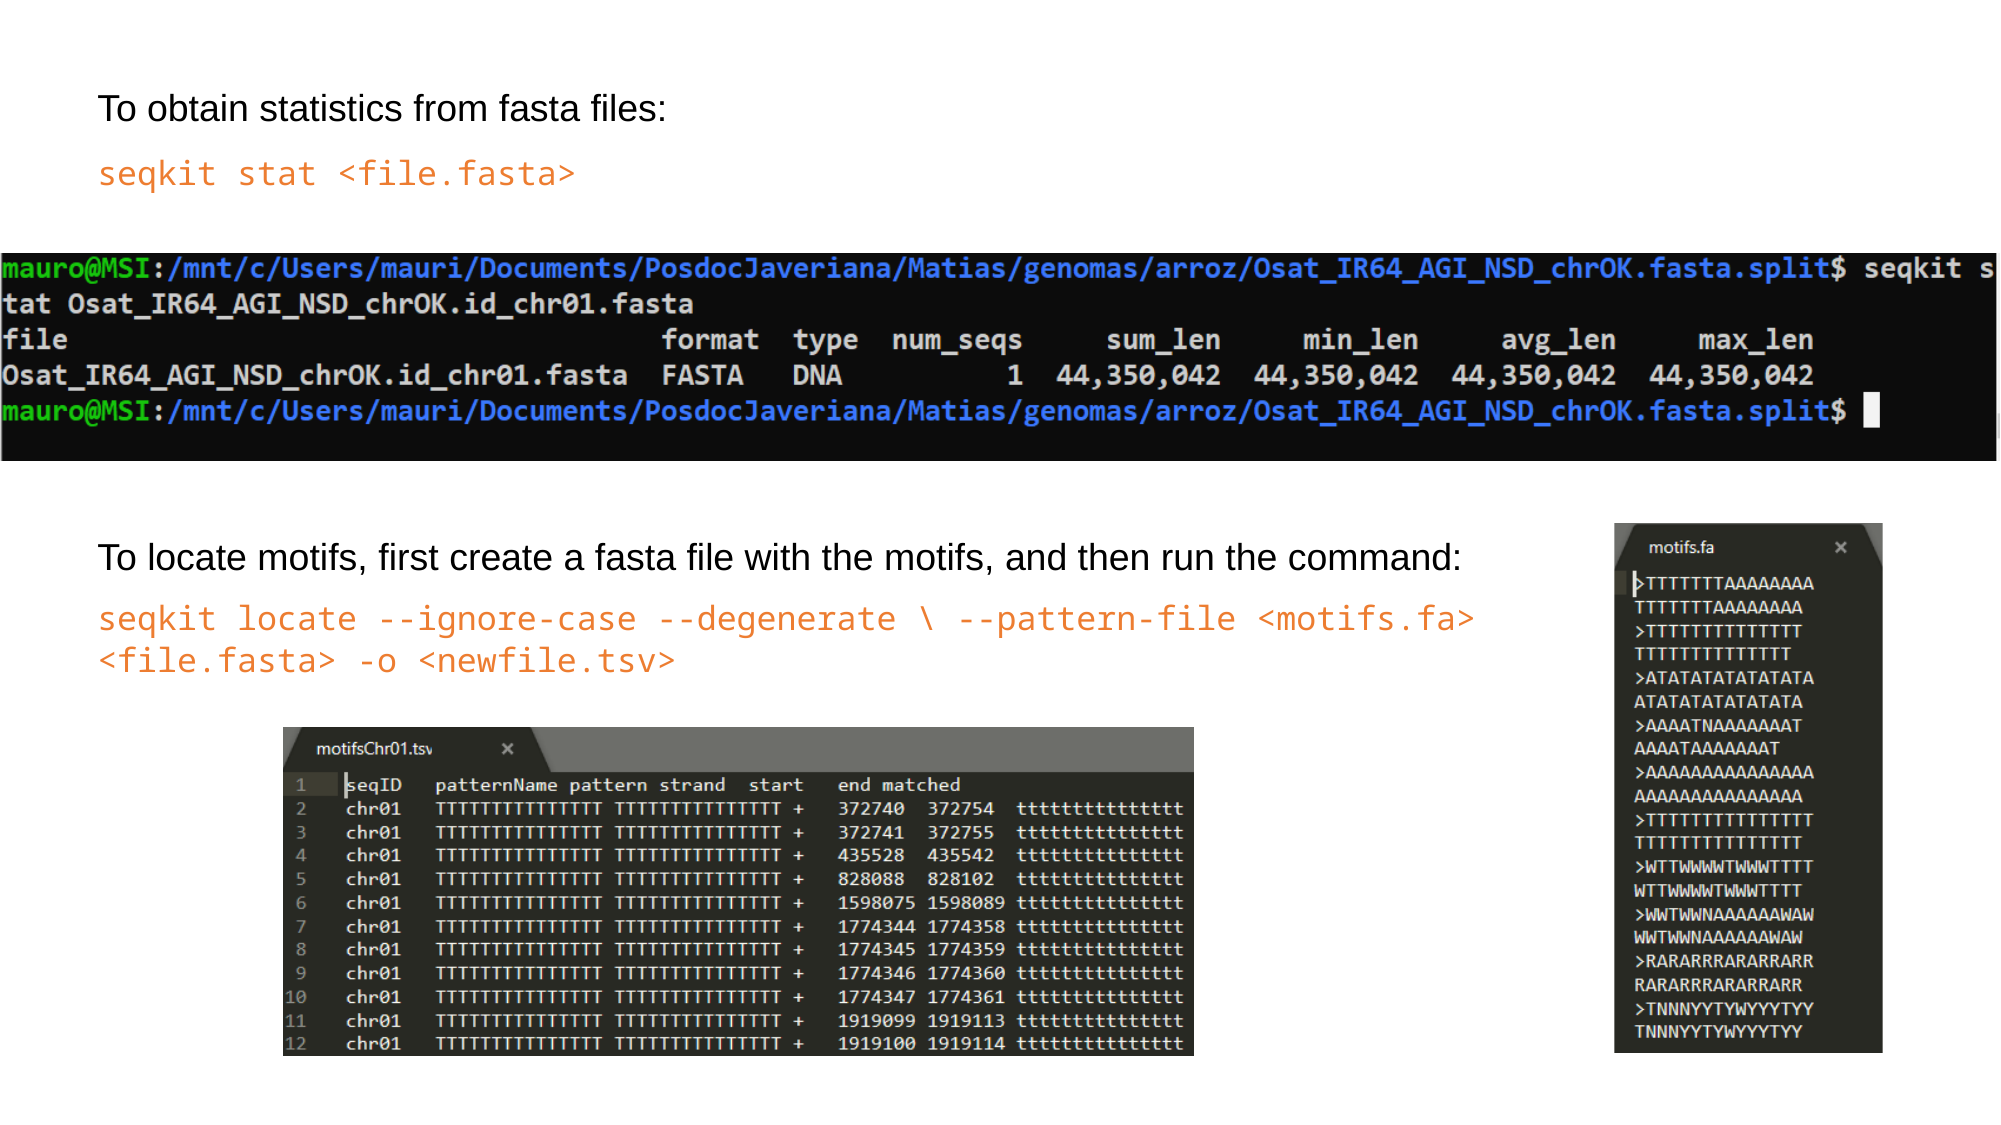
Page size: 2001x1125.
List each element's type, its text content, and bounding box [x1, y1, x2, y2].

list To obtain statistics from fasta files: seqkit stat <file.fasta> [82, 72, 1808, 216]
picture [1614, 523, 1883, 1053]
text_box To locate motifs, first create a fasta file with the motifs, and then run the command: seqkit locate --ignore-case --degenerate \ --pattern-file <motifs.fa> <file.fasta> -o <newfile.tsv> [82, 522, 1594, 928]
picture [0, 253, 2000, 461]
picture [283, 727, 1194, 1057]
